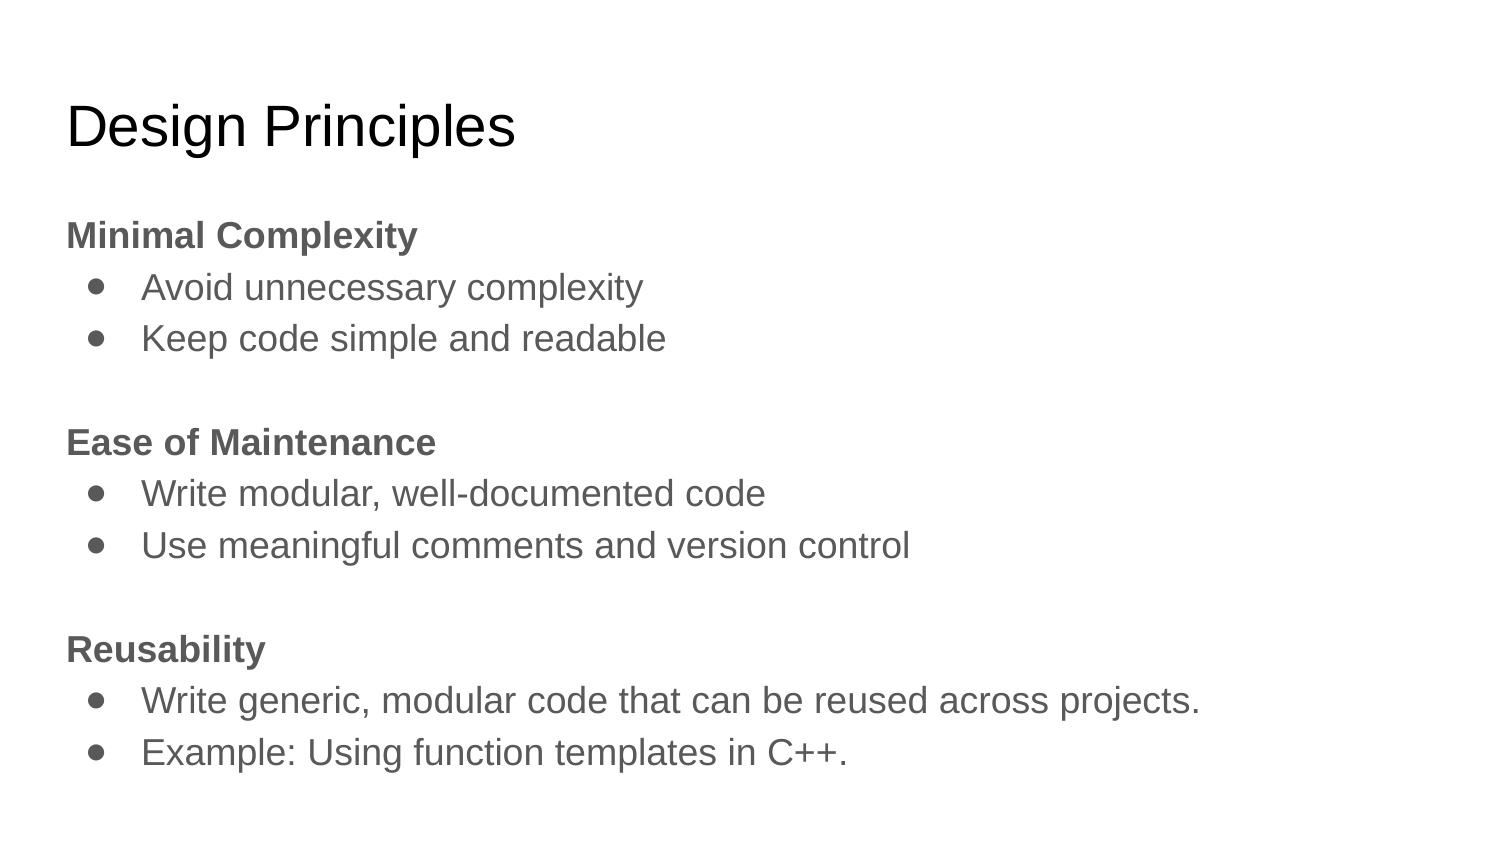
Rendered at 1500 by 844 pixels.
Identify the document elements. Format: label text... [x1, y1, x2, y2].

title Design Principles [51, 72, 1449, 167]
list Minimal Complexity Avoid unnecessary complexity Keep code simple and readable Ease of Maintenance Write modular, well-documented code Use meaningful comments and version control Reusability Write generic, modular code that can be reused across projects. Example: Using function templates in C++. [51, 189, 1449, 844]
